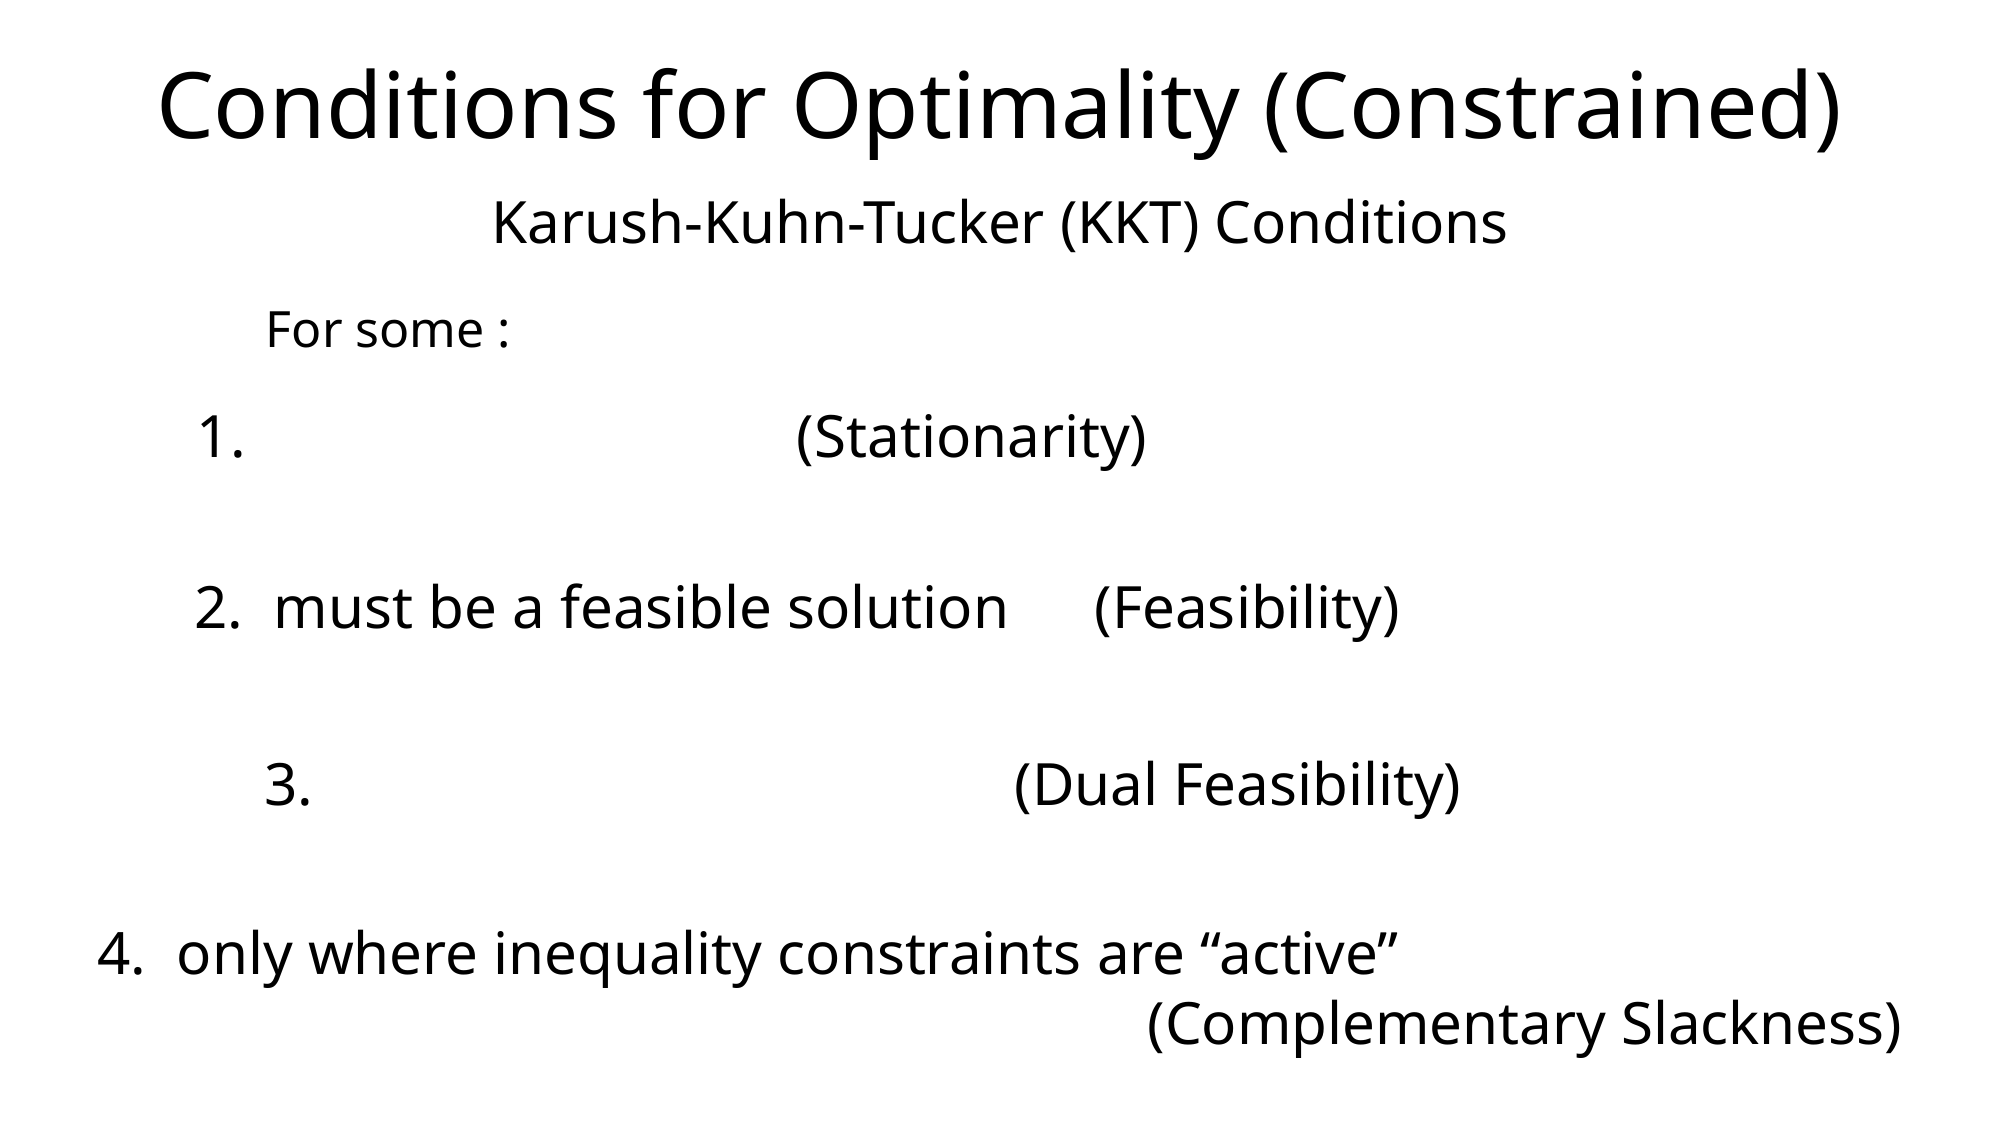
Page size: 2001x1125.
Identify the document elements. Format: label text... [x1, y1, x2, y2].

title Conditions for Optimality (Constrained) [137, 0, 1863, 218]
text_box Karush-Kuhn-Tucker (KKT) Conditions [476, 177, 1524, 263]
